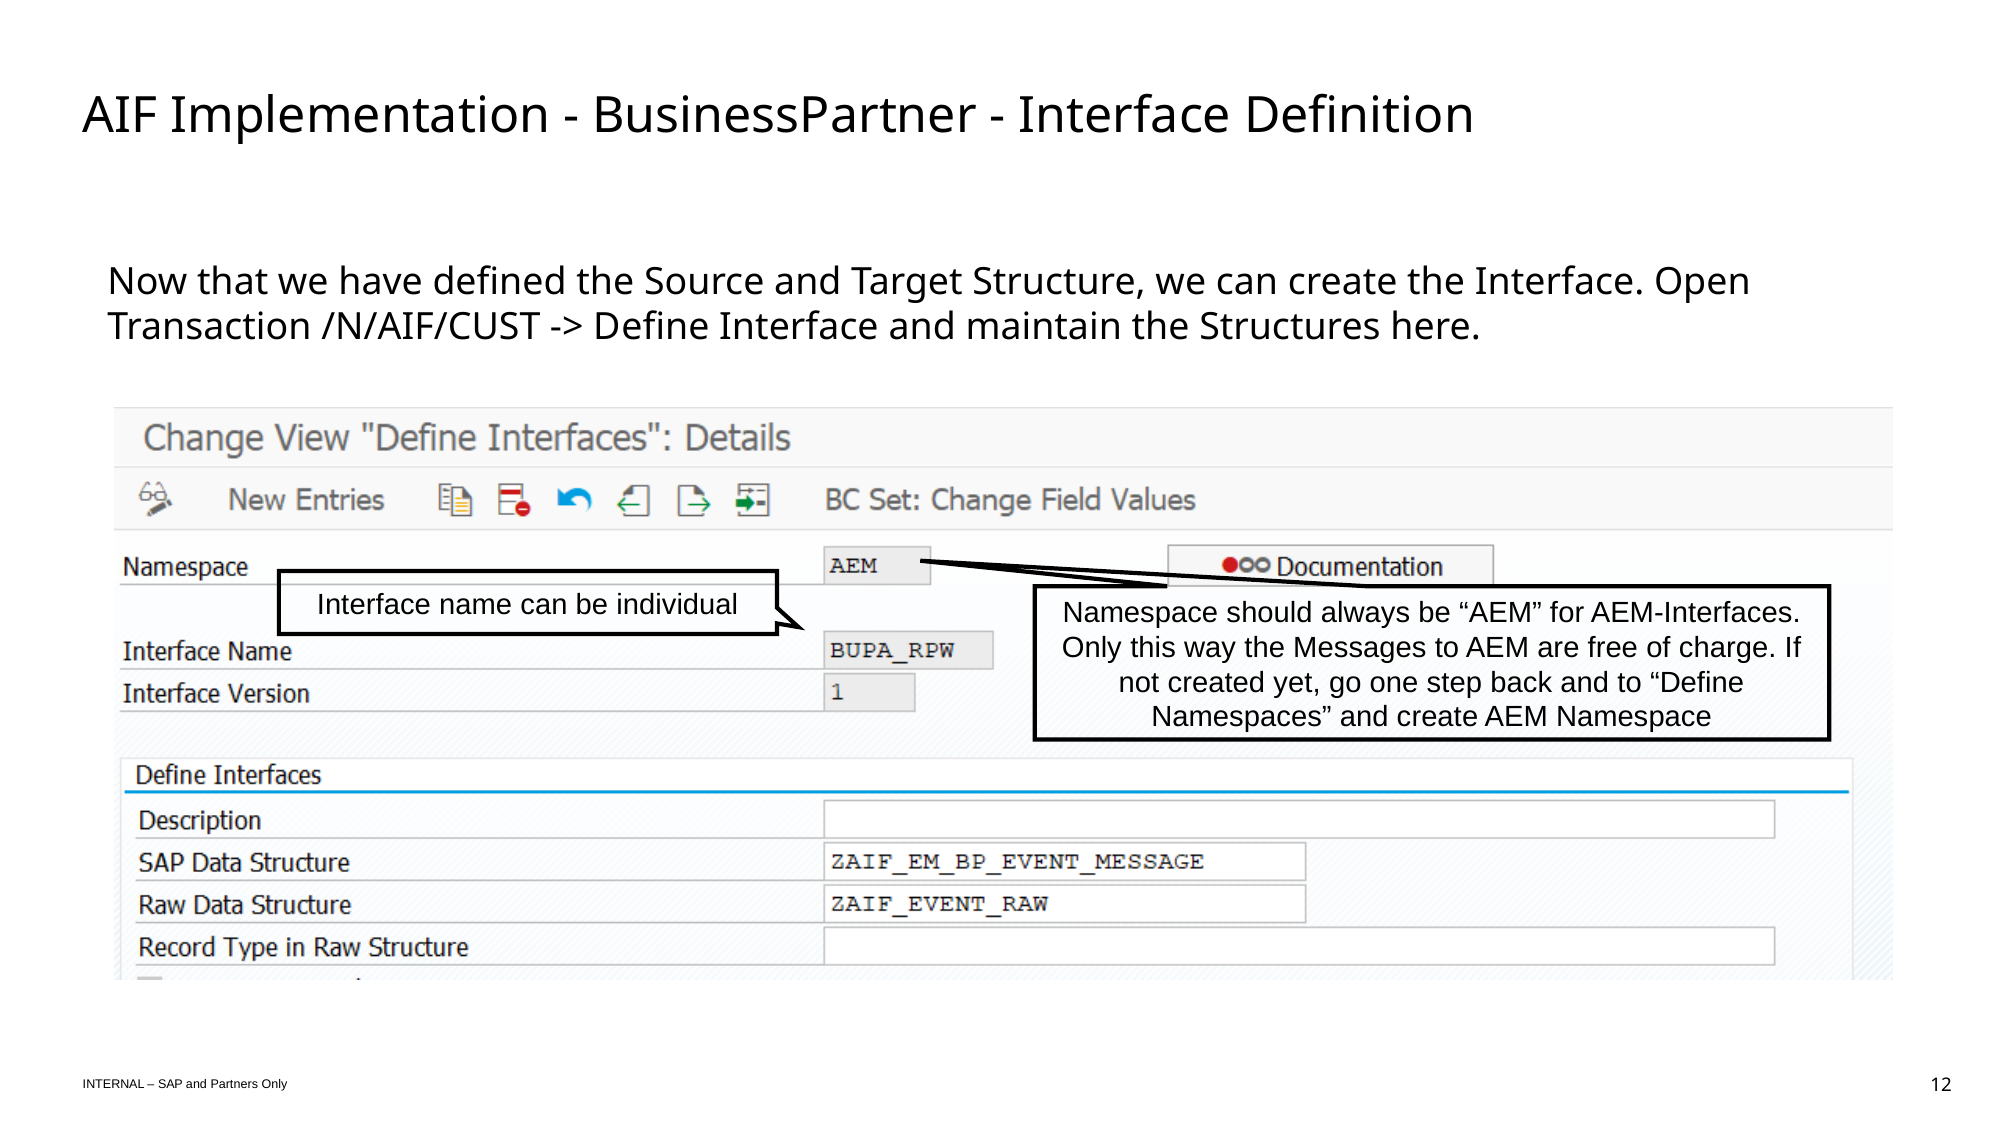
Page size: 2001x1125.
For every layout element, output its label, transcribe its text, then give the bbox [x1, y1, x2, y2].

list [82, 231, 1918, 1006]
picture [114, 407, 1894, 980]
text_box Now that we have defined the Source and Target Structure, we can create the Interface. Open Transaction /N/AIF/CUST -> Define Interface and maintain the Structures here. [107, 256, 1943, 1031]
title AIF Implementation - BusinessPartner - Interface Definition [82, 82, 1918, 144]
